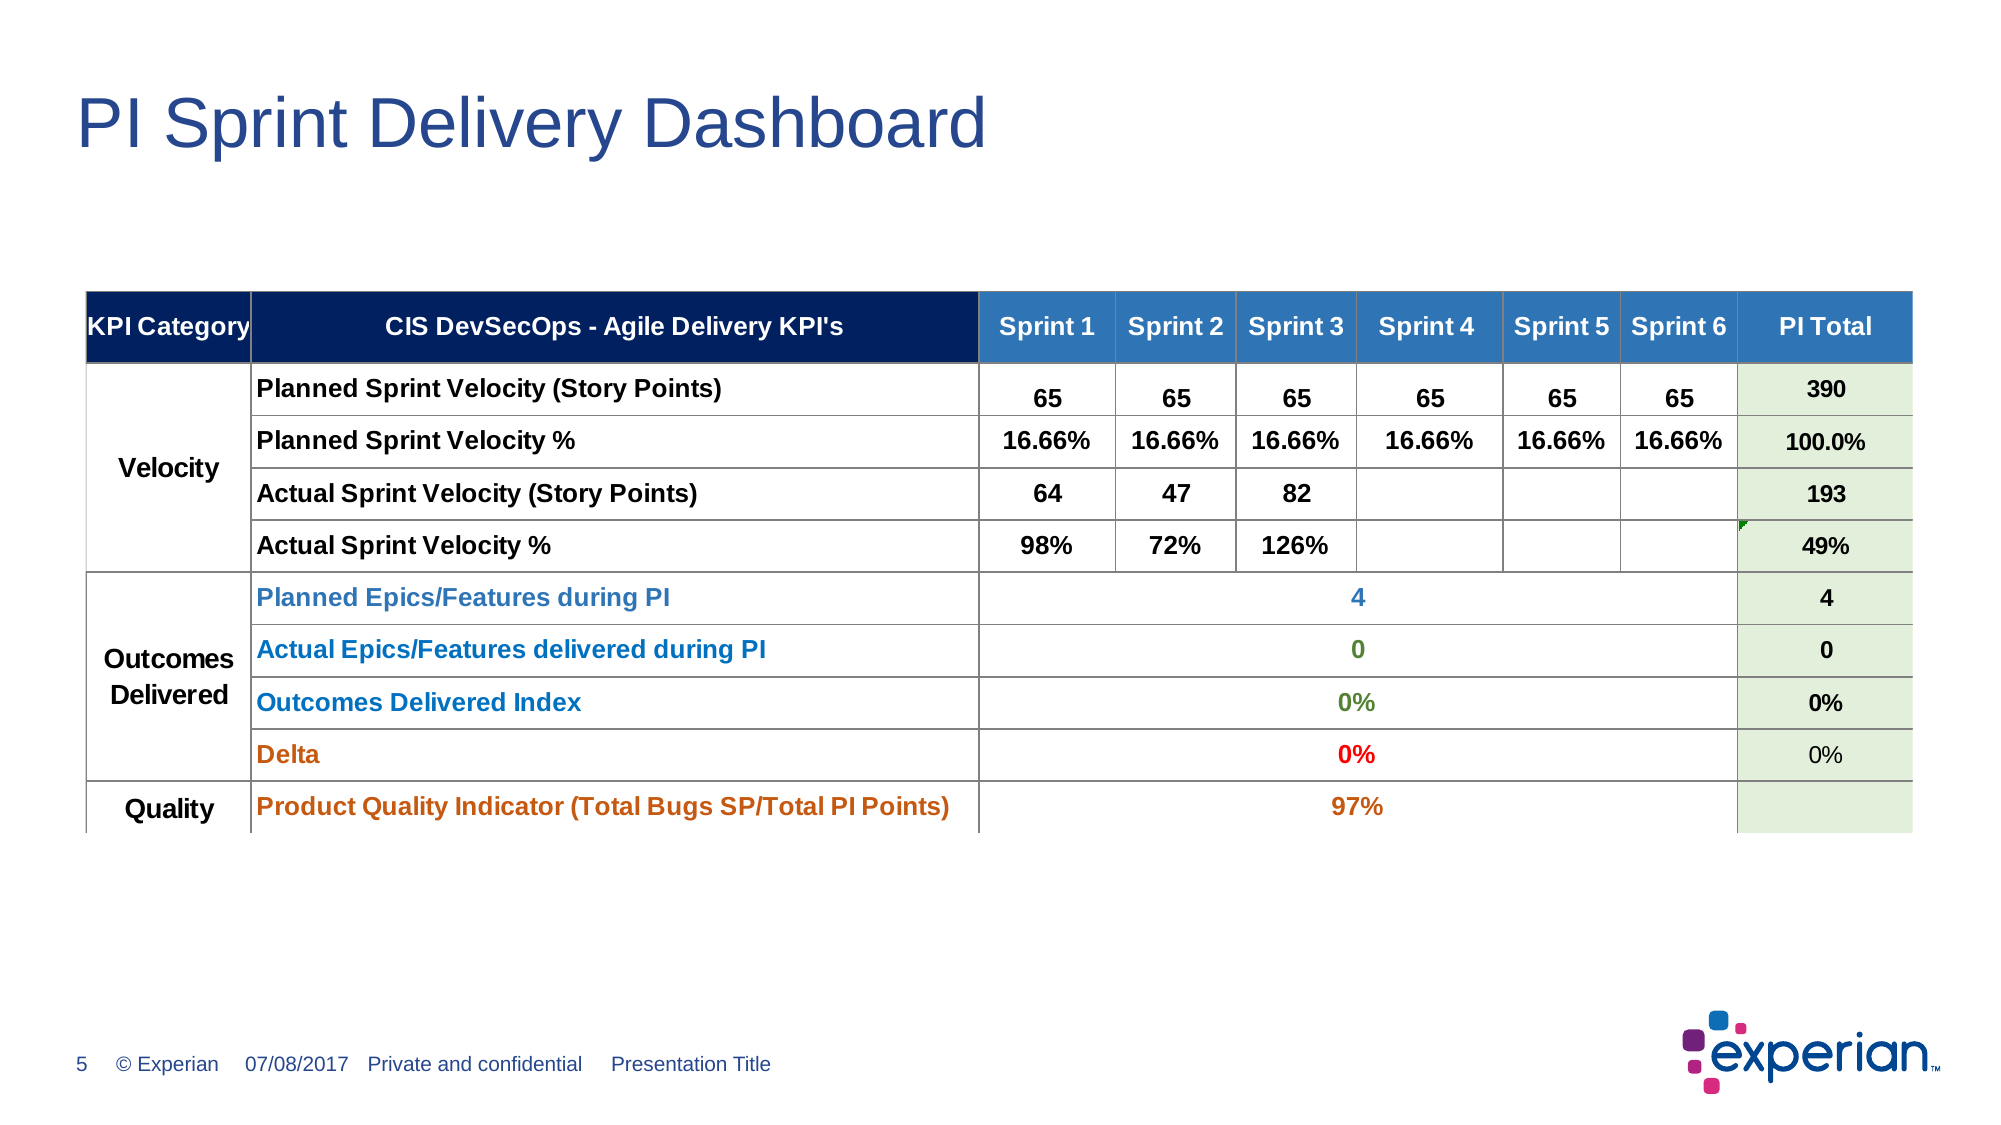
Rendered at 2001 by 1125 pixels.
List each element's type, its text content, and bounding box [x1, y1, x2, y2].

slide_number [245, 1050, 364, 1087]
title PI Sprint Delivery Dashboard [76, 86, 1924, 252]
picture [85, 290, 1915, 835]
footer Private and confidential Presentation Title [367, 1050, 1371, 1087]
